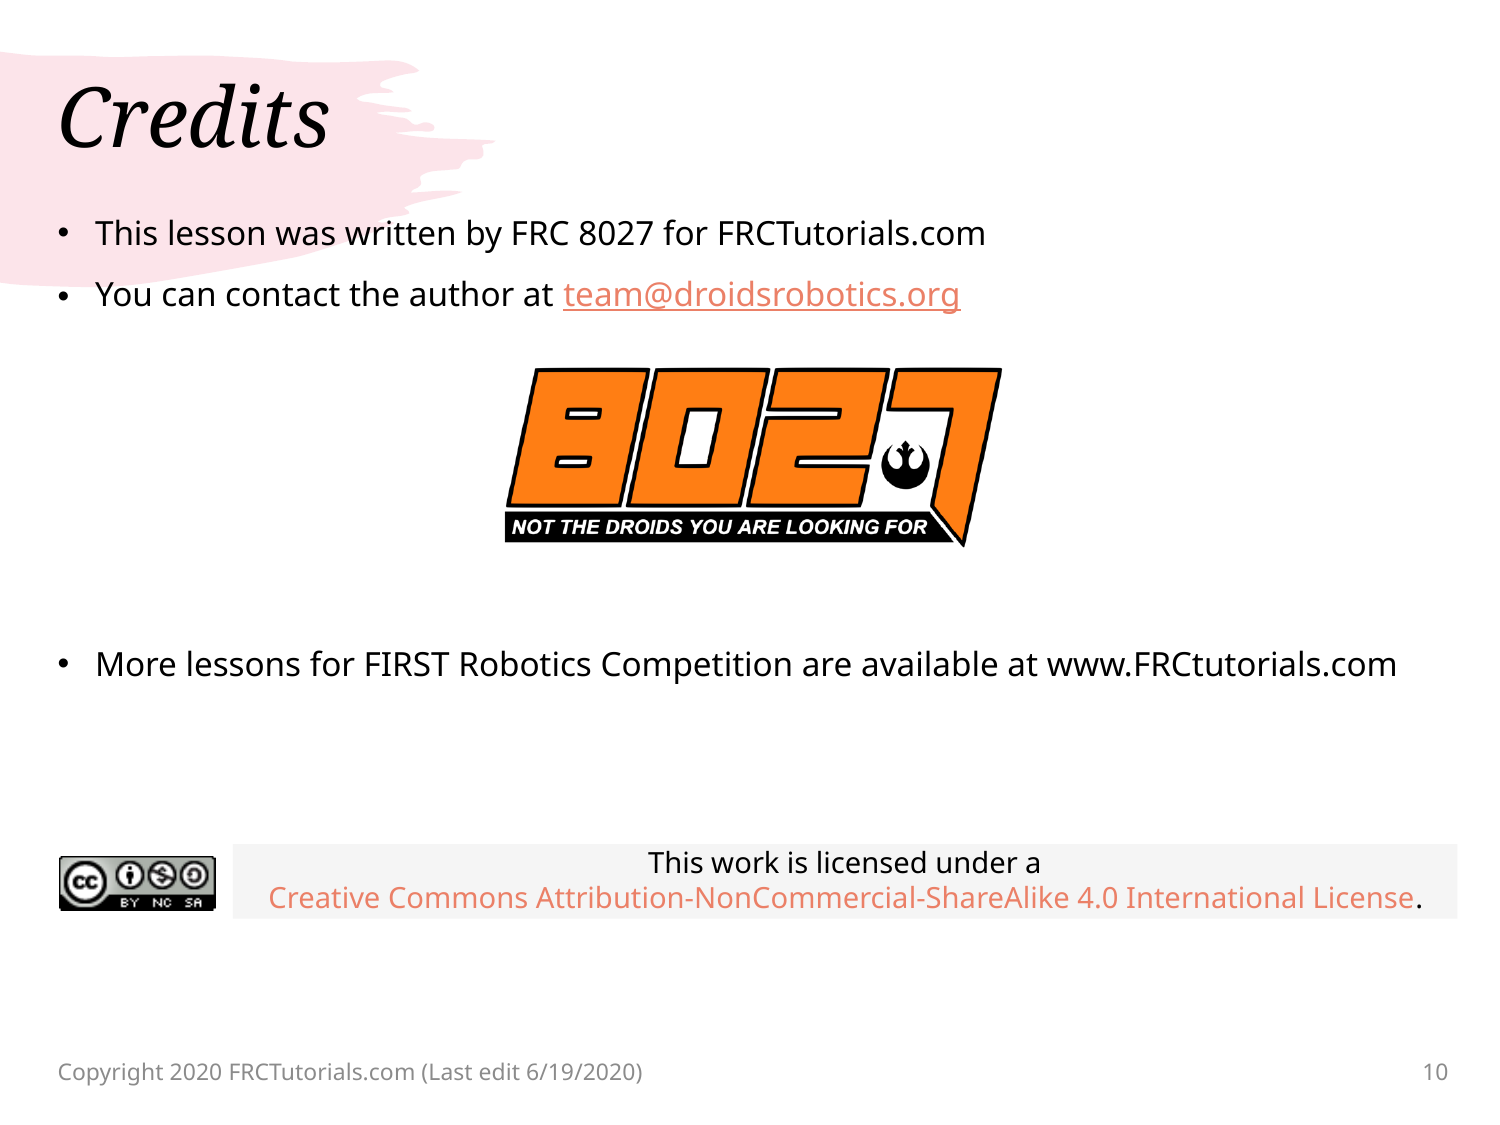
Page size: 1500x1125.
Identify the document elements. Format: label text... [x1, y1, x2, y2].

text_box This work is licensed under a Creative Commons Attribution-NonCommercial-ShareAlike 4.0 International License. [232, 844, 1458, 919]
picture [496, 362, 1010, 551]
footer Copyright 2020 FRCTutorials.com (Last edit 6/19/2020) [42, 1042, 718, 1103]
picture [59, 856, 216, 912]
slide_number 10 [1378, 1042, 1464, 1103]
title Credits [42, 59, 1464, 182]
list This lesson was written by FRC 8027 for FRCTutorials.com You can contact the author at team@droidsrobotics.org More lessons for FIRST Robotics Competition are available at www.FRCtutorials.com [42, 204, 1464, 1030]
